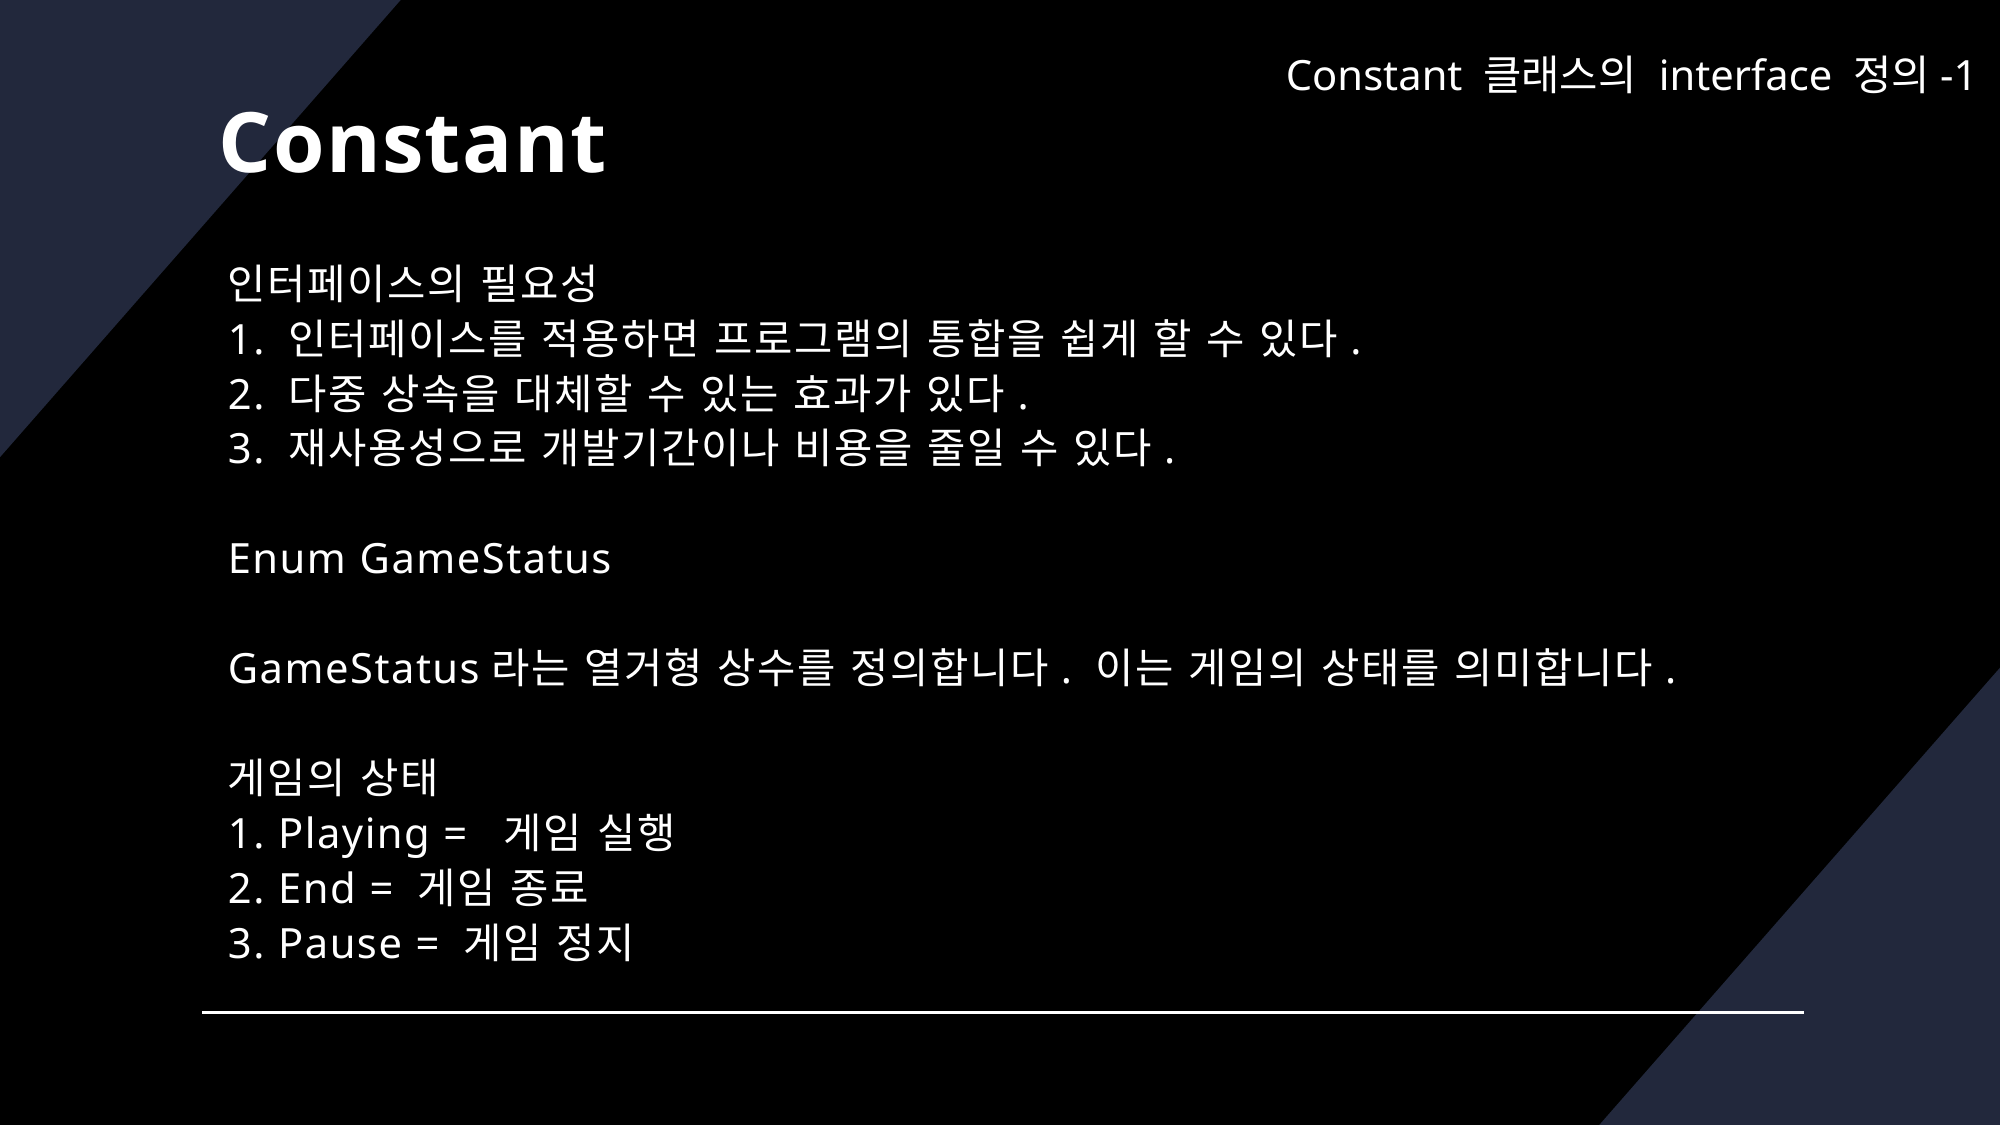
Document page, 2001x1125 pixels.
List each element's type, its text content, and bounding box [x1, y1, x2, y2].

text_box 인터페이스의 필요성 1. 인터페이스를 적용하면 프로그램의 통합을 쉽게 할 수 있다. 2. 다중 상속을 대체할 수 있는 효과가 있다. 3. 재사용성으로 개발기간이나 비용을 줄일 수 있다. Enum GameStatus GameStatus라는 열거형 상수를 정의합니다. 이는 게임의 상태를 의미합니다. 게임의 상태 1. Playing = 게임 실행 2. End = 게임 종료 3. Pause = 게임 정지 [210, 391, 1835, 996]
title Constant [200, 0, 1826, 288]
text_box Constant 클래스의 interface 정의-1 [1270, 41, 2000, 152]
